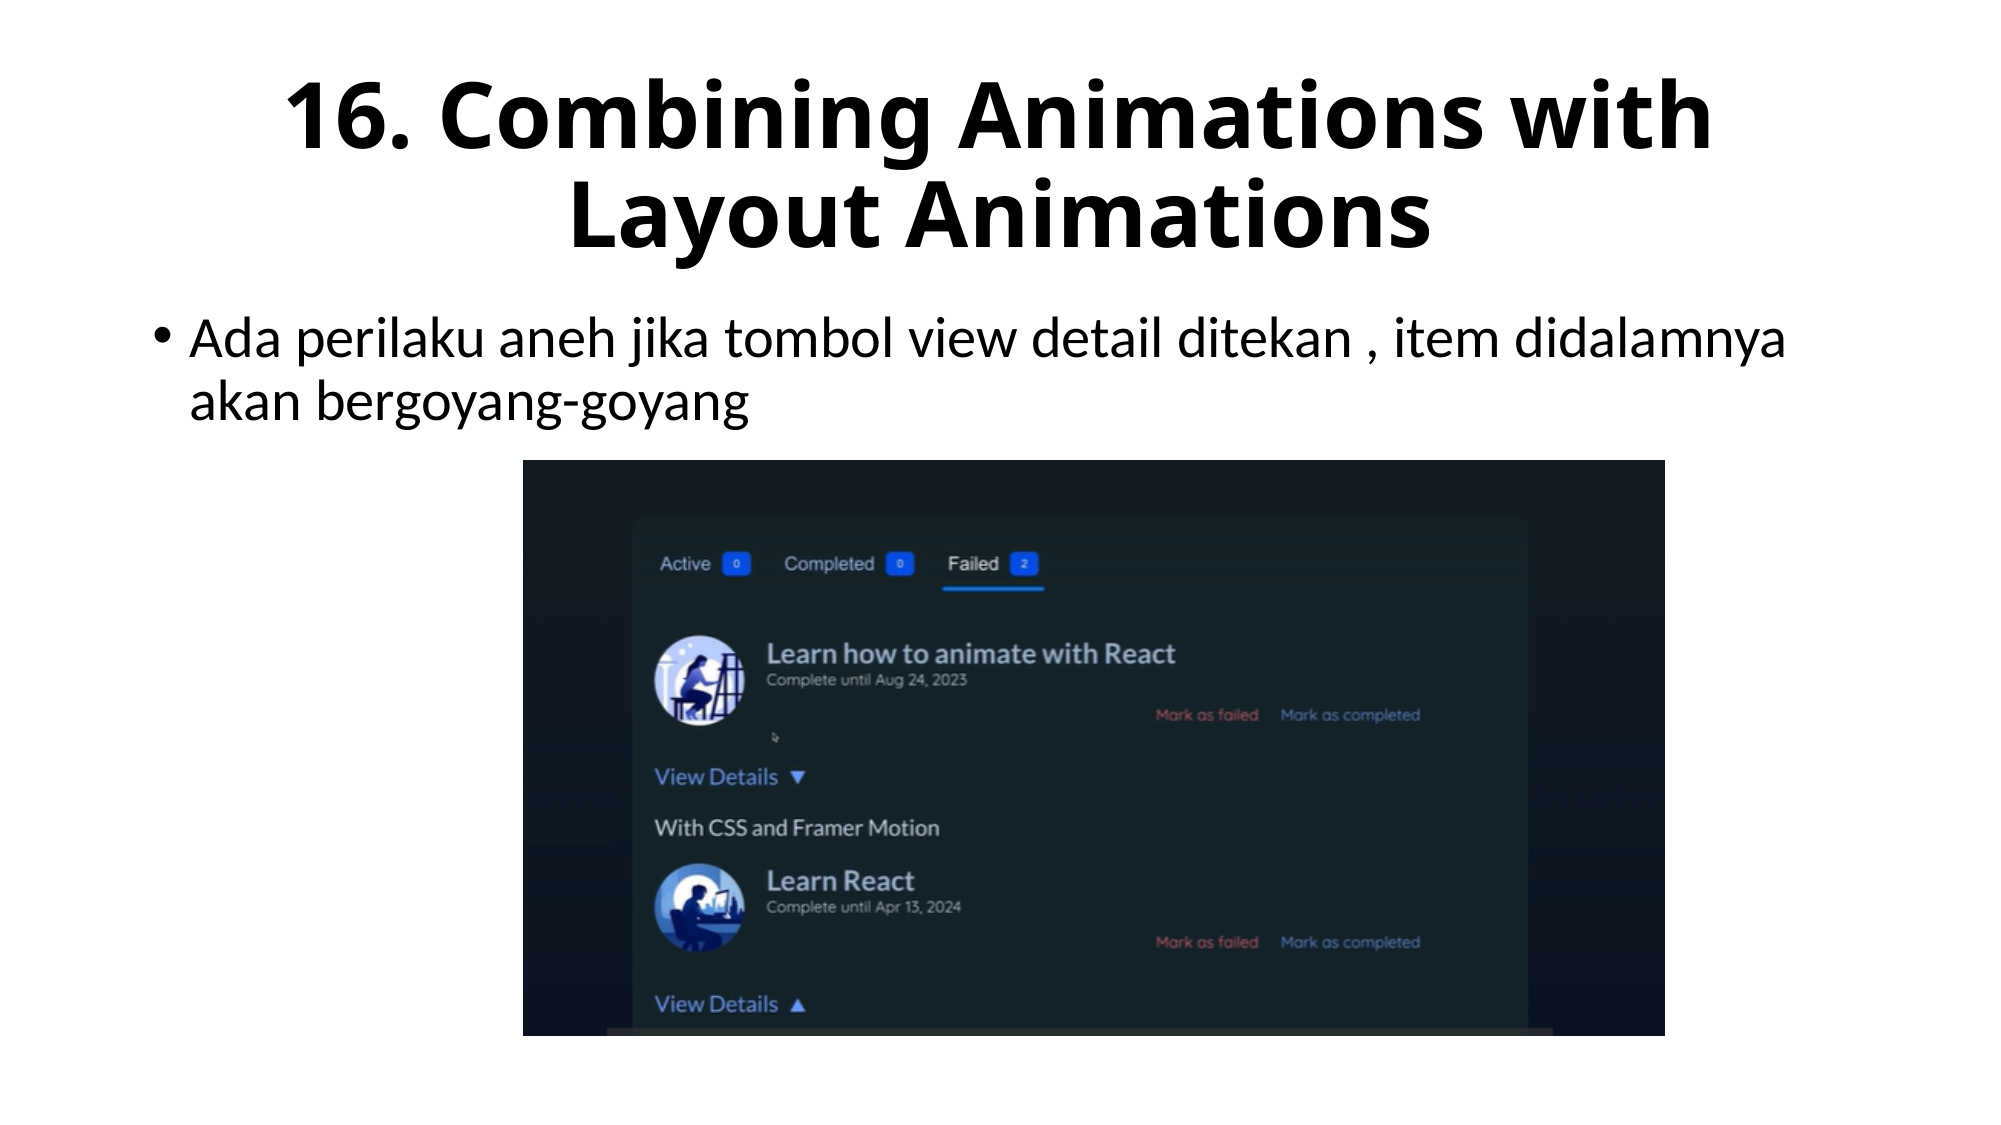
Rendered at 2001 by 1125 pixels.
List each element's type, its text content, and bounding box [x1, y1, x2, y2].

title 16. Combining Animations with Layout Animations [137, 59, 1863, 278]
picture [523, 460, 1665, 1036]
list Ada perilaku aneh jika tombol view detail ditekan , item didalamnya akan bergoyang-goyang [137, 299, 1863, 1014]
